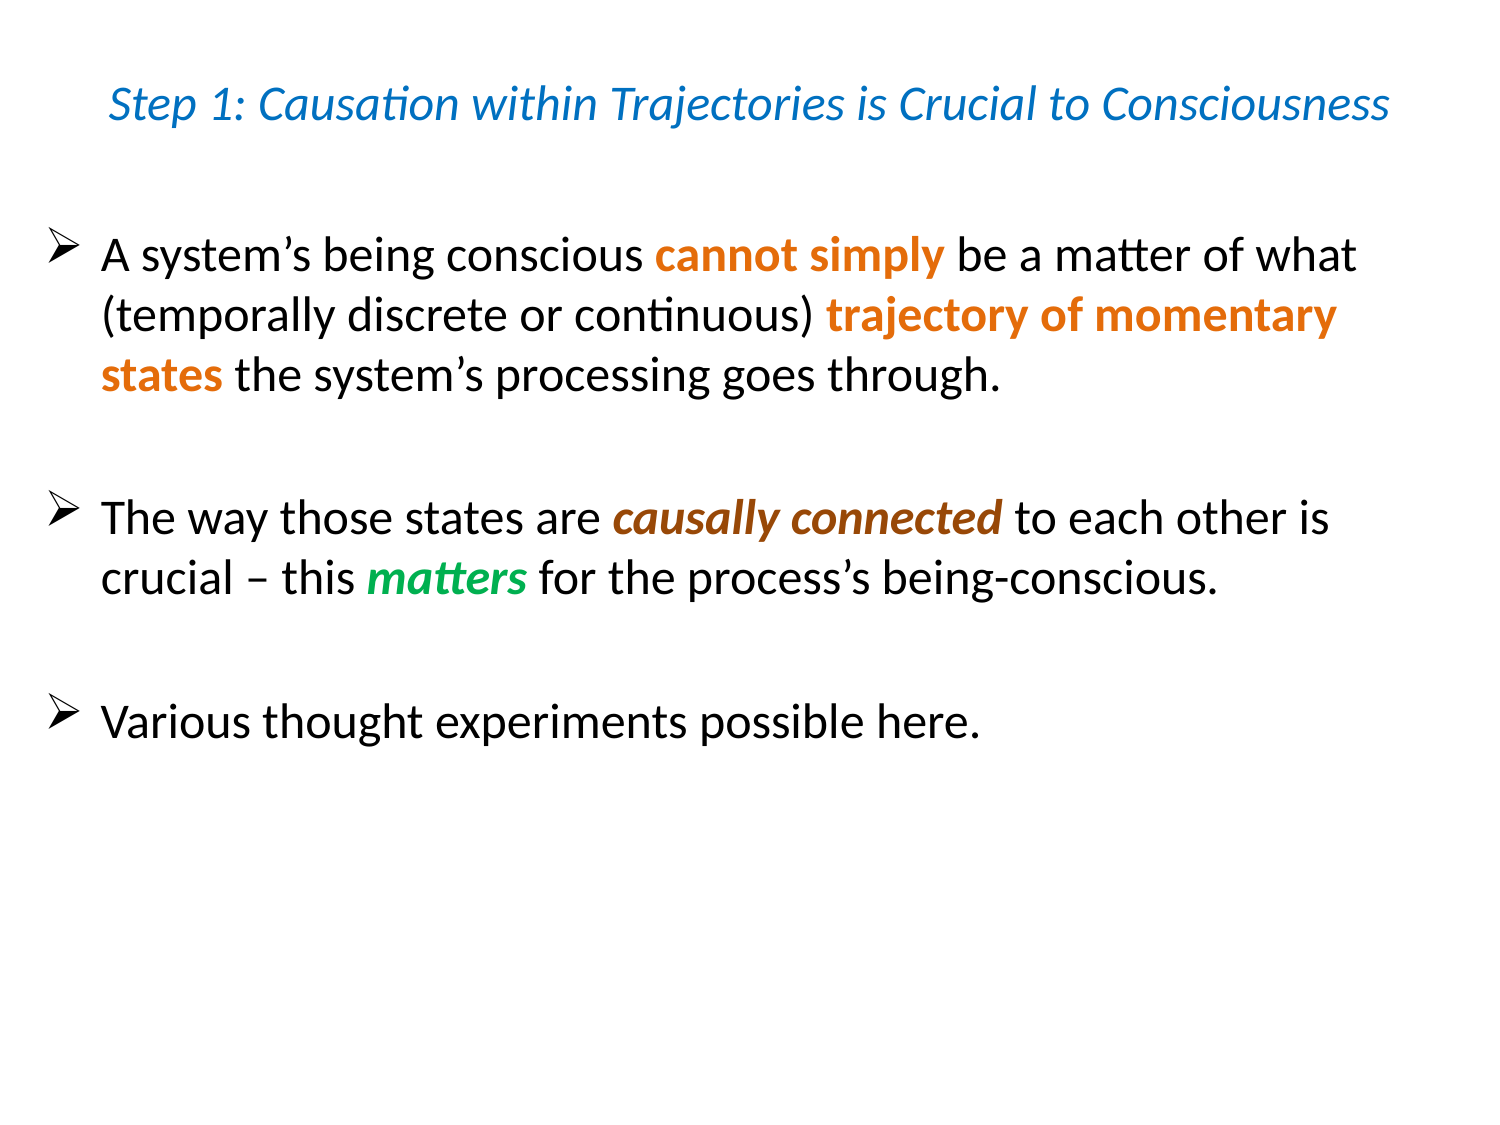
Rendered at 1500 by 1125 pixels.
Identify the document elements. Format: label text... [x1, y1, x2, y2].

title Step 1: Causation within Trajectories is Crucial to Consciousness [41, 64, 1459, 136]
list A system’s being conscious cannot simply be a matter of what (temporally discrete or continuous) trajectory of momentary states the system’s processing goes through. The way those states are causally connected to each other is crucial – this matters for the process’s being-conscious. Various thought experiments possible here. [29, 214, 1430, 911]
